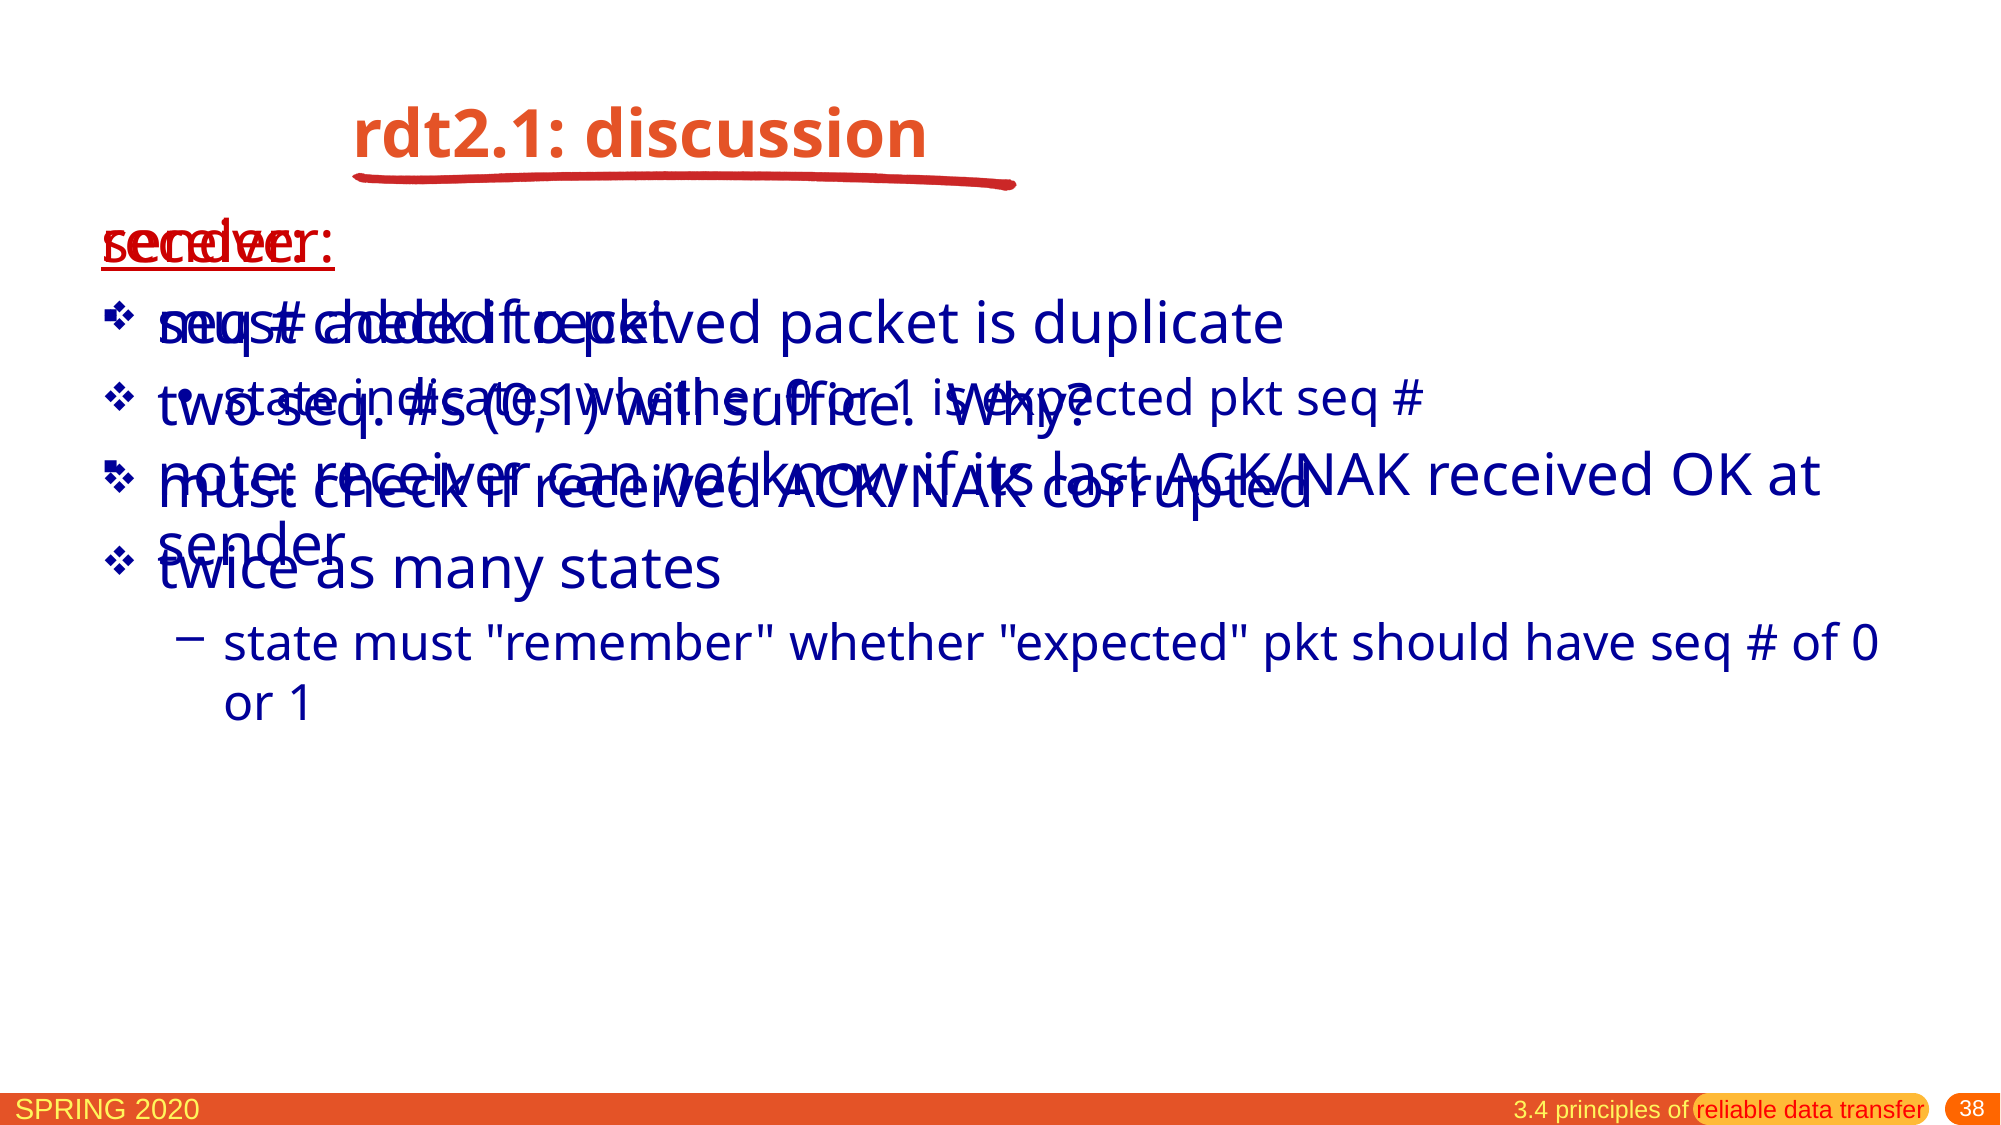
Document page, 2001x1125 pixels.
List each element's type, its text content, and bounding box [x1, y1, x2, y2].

picture [349, 166, 1025, 196]
list receiver: must check if received packet is duplicate state indicates whether 0 or 1 is expected pkt seq # note: receiver can not know if its last ACK/NAK received OK at sender [86, 196, 1914, 1035]
text_box 3.4 principles of reliable data transfer [1498, 1086, 1951, 1125]
title rdt2.1: discussion [337, 52, 1613, 196]
